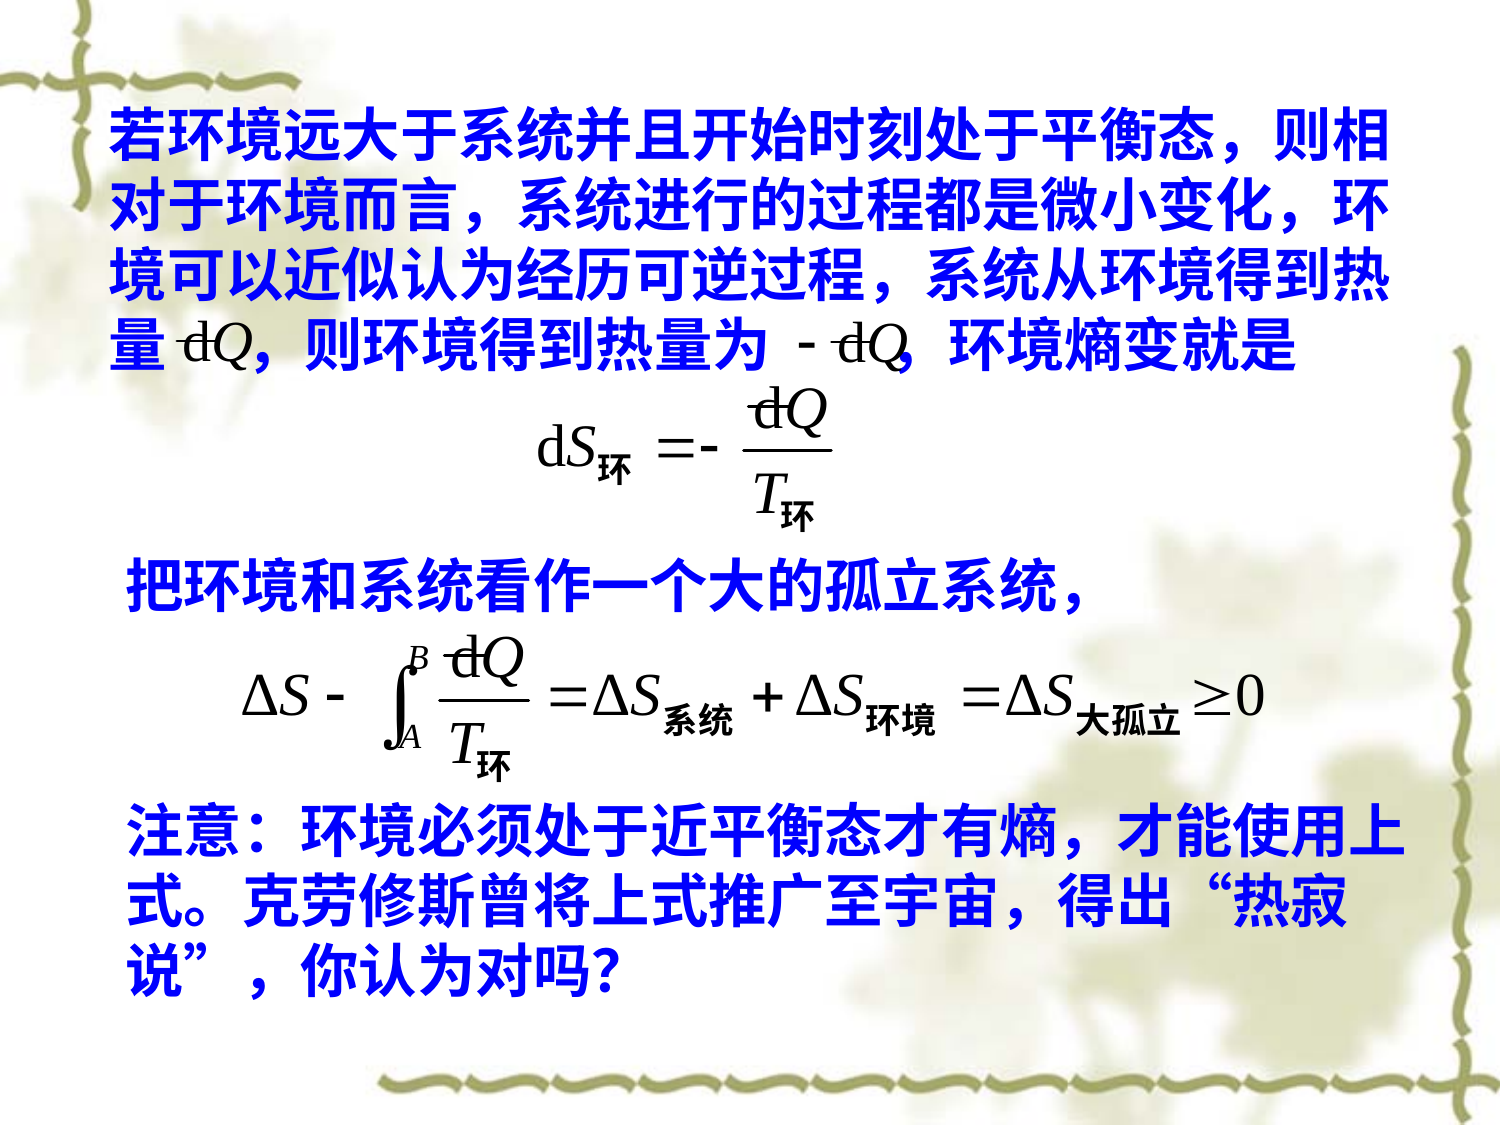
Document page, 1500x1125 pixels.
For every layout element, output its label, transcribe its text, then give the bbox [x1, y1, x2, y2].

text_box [787, 308, 920, 387]
text_box 若环境远大于系统并且开始时刻处于平衡态，则相对于环境而言，系统进行的过程都是微小变化，环境可以近似认为经历可逆过程，系统从环境得到热量 ，则环境得到热量为 ，环境熵变就是 [94, 90, 1436, 386]
picture [0, 0, 1500, 1125]
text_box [231, 618, 1275, 798]
text_box 注意：环境必须处于近平衡态才有熵，才能使用上式。克劳修斯曾将上式推广至宇宙，得出“热寂说”，你认为对吗？ [111, 787, 1436, 1012]
text_box 把环境和系统看作一个大的孤立系统， [110, 541, 1393, 627]
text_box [527, 370, 846, 547]
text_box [166, 307, 265, 386]
